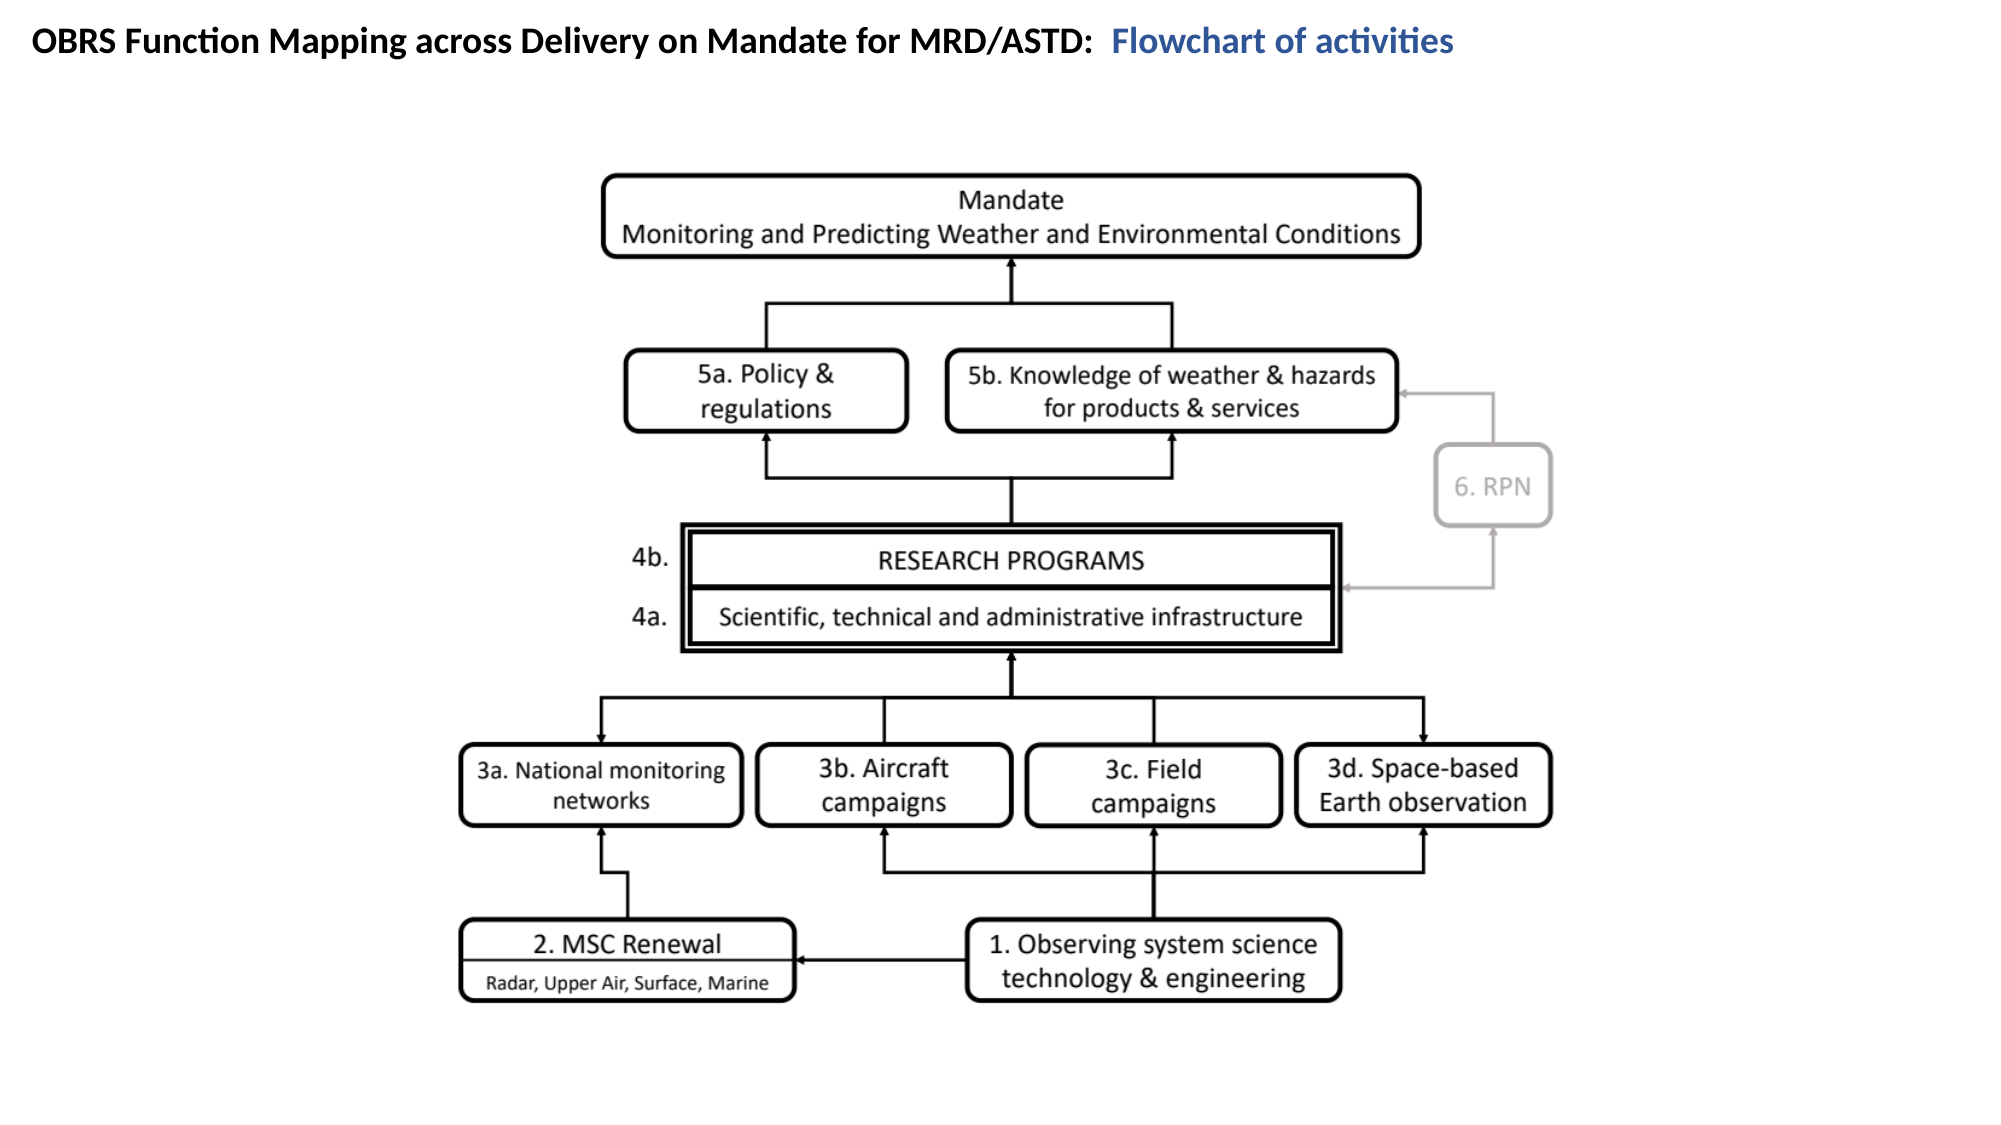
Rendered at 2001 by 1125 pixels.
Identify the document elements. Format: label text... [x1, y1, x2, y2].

picture [432, 163, 1589, 1035]
text_box OBRS Function Mapping across Delivery on Mandate for MRD/ASTD: Flowchart of activities [0, 8, 2000, 69]
